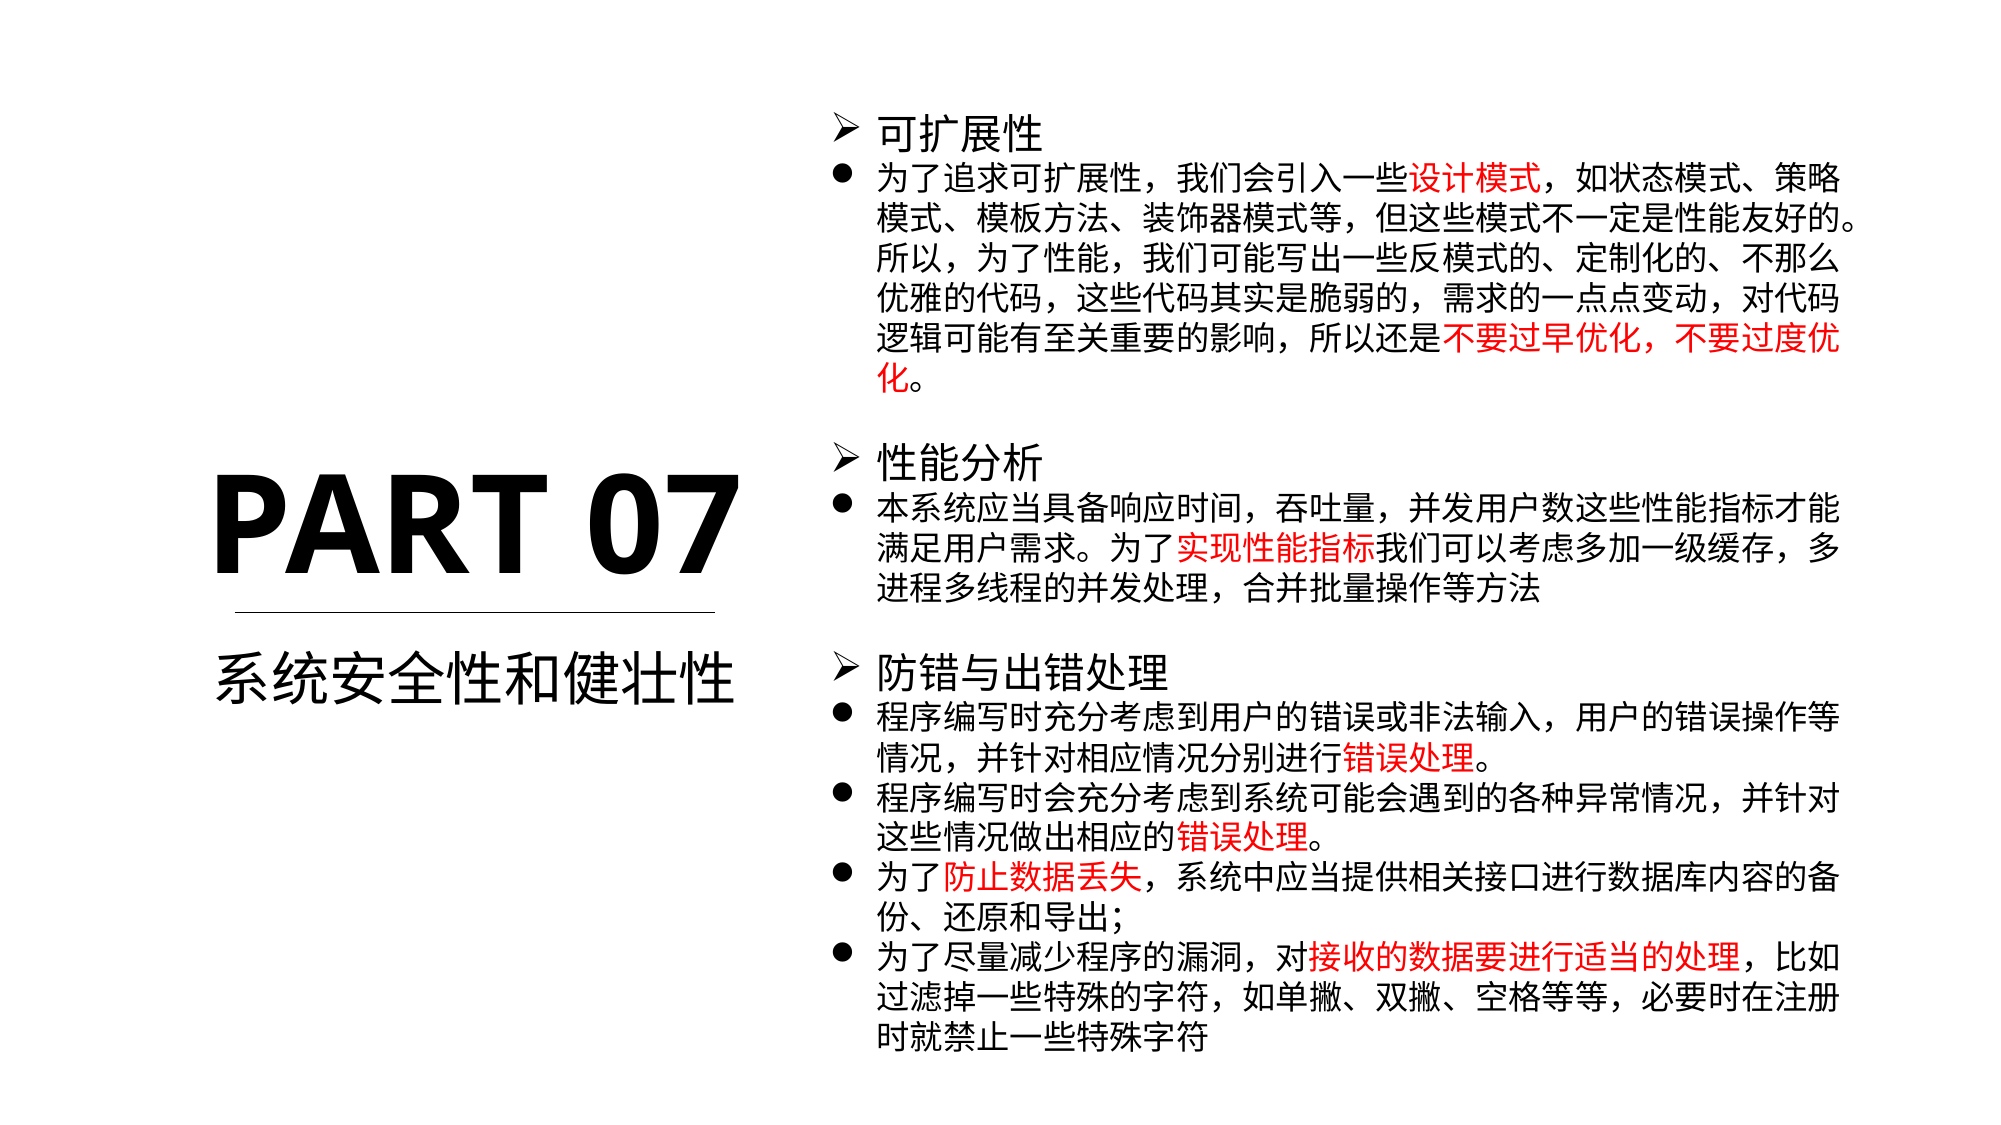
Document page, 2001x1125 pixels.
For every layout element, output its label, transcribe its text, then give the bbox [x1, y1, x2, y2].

text_box 可扩展性 为了追求可扩展性，我们会引入一些设计模式，如状态模式、策略模式、模板方法、装饰器模式等，但这些模式不一定是性能友好的。所以，为了性能，我们可能写出一些反模式的、定制化的、不那么优雅的代码，这些代码其实是脆弱的，需求的一点点变动，对代码逻辑可能有至关重要的影响，所以还是不要过早优化，不要过度优化。 性能分析 本系统应当具备响应时间，吞吐量，并发用户数这些性能指标才能满足用户需求。为了实现性能指标我们可以考虑多加一级缓存，多进程多线程的并发处理，合并批量操作等方法 防错与出错处理 程序编写时充分考虑到用户的错误或非法输入，用户的错误操作等情况，并针对相应情况分别进行错误处理。 程序编写时会充分考虑到系统可能会遇到的各种异常情况，并针对这些情况做出相应的错误处理。 为了防止数据丢失，系统中应当提供相关接口进行数据库内容的备份、还原和导出； 为了尽量减少程序的漏洞，对接收的数据要进行适当的处理，比如过滤掉一些特殊的字符，如单撇、双撇、空格等等，必要时在注册时就禁止一些特殊字符 [815, 100, 1880, 1064]
text_box PART 07 [134, 428, 815, 608]
text_box 系统安全性和健壮性 [175, 634, 775, 720]
